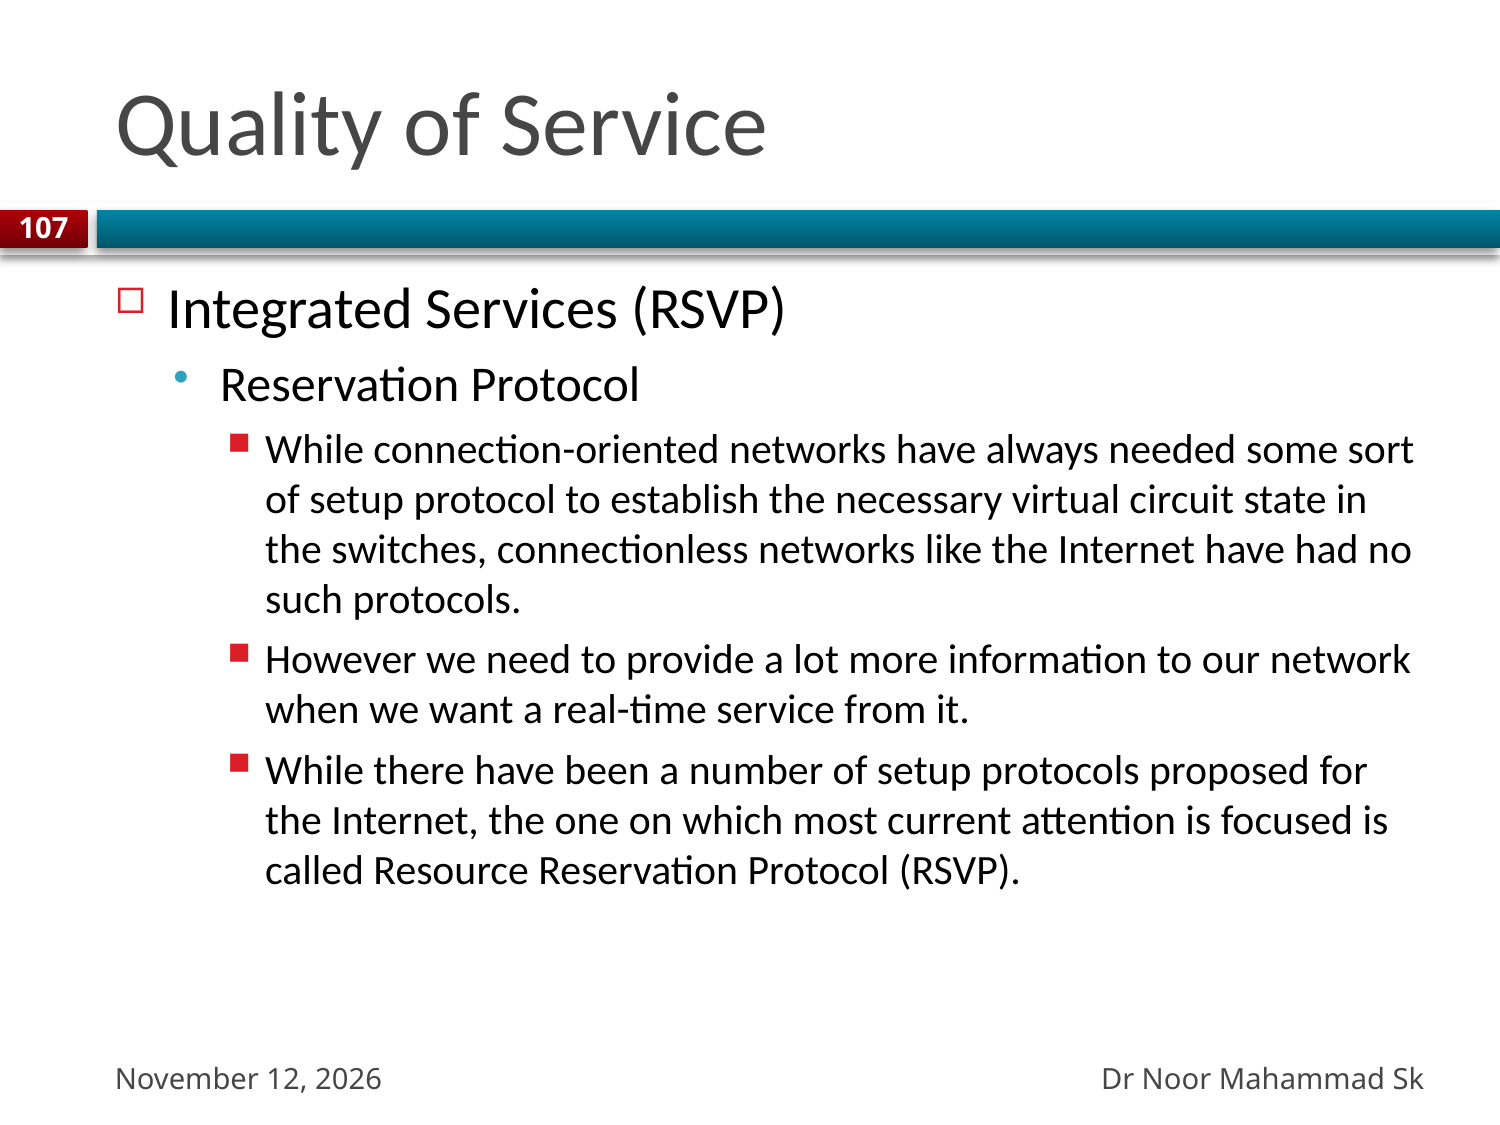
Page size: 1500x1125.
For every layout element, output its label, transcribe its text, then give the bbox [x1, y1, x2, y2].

list Integrated Services (RSVP) Reservation Protocol While connection-oriented networks have always needed some sort of setup protocol to establish the necessary virtual circuit state in the switches, connectionless networks like the Internet have had no such protocols. However we need to provide a lot more information to our network when we want a real-time service from it. While there have been a number of setup protocols proposed for the Internet, the one on which most current attention is focused is called Resource Reservation Protocol (RSVP). [100, 262, 1438, 1000]
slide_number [99, 1050, 538, 1110]
title Quality of Service [100, 37, 1438, 200]
footer Dr Noor Mahammad Sk [549, 1050, 1440, 1110]
slide_number 107 [0, 208, 88, 249]
